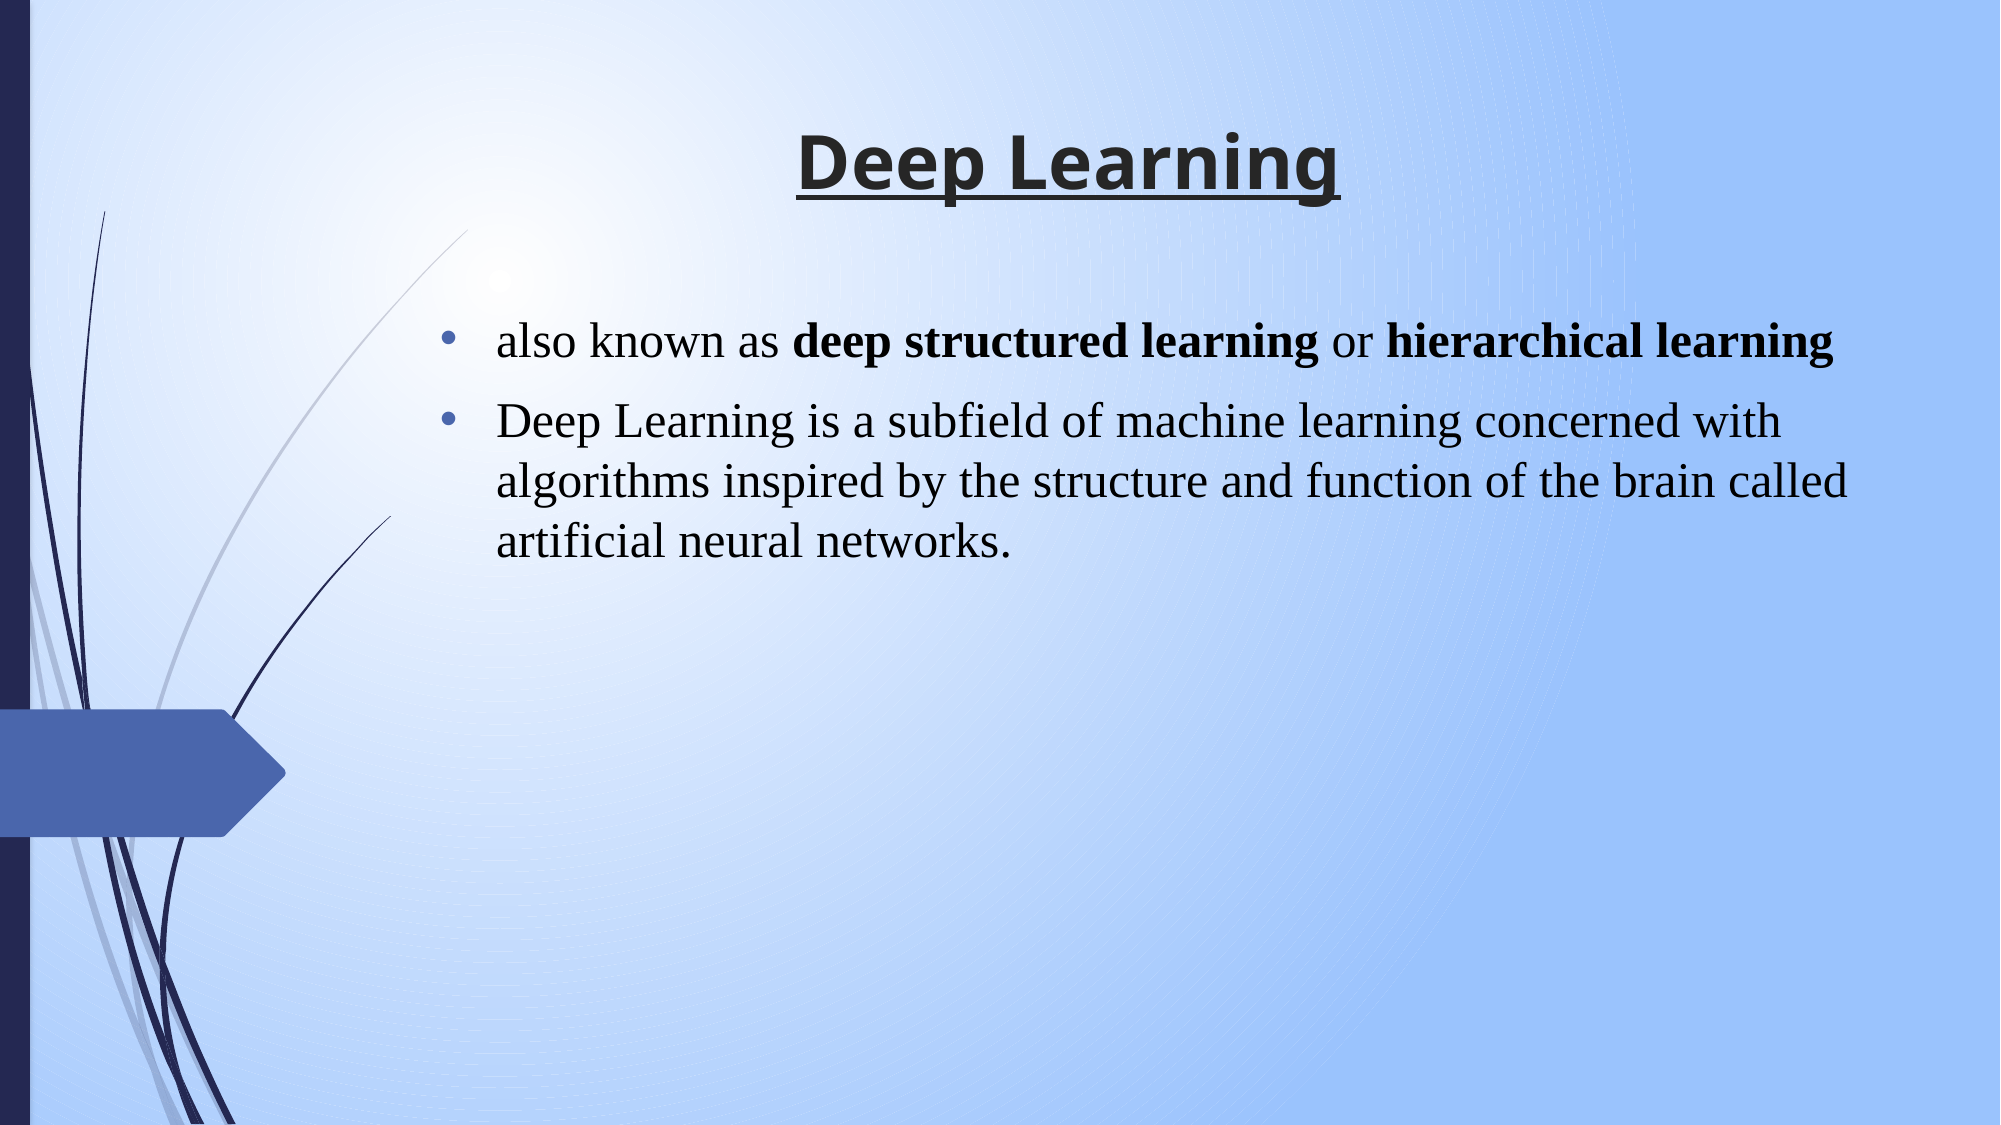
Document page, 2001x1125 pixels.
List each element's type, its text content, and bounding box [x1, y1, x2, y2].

title Deep Learning [424, 99, 1713, 218]
subtitle also known as deep structured learning or hierarchical learning Deep Learning is a subfield of machine learning concerned with algorithms inspired by the structure and function of the brain called artificial neural networks. [424, 218, 1940, 773]
